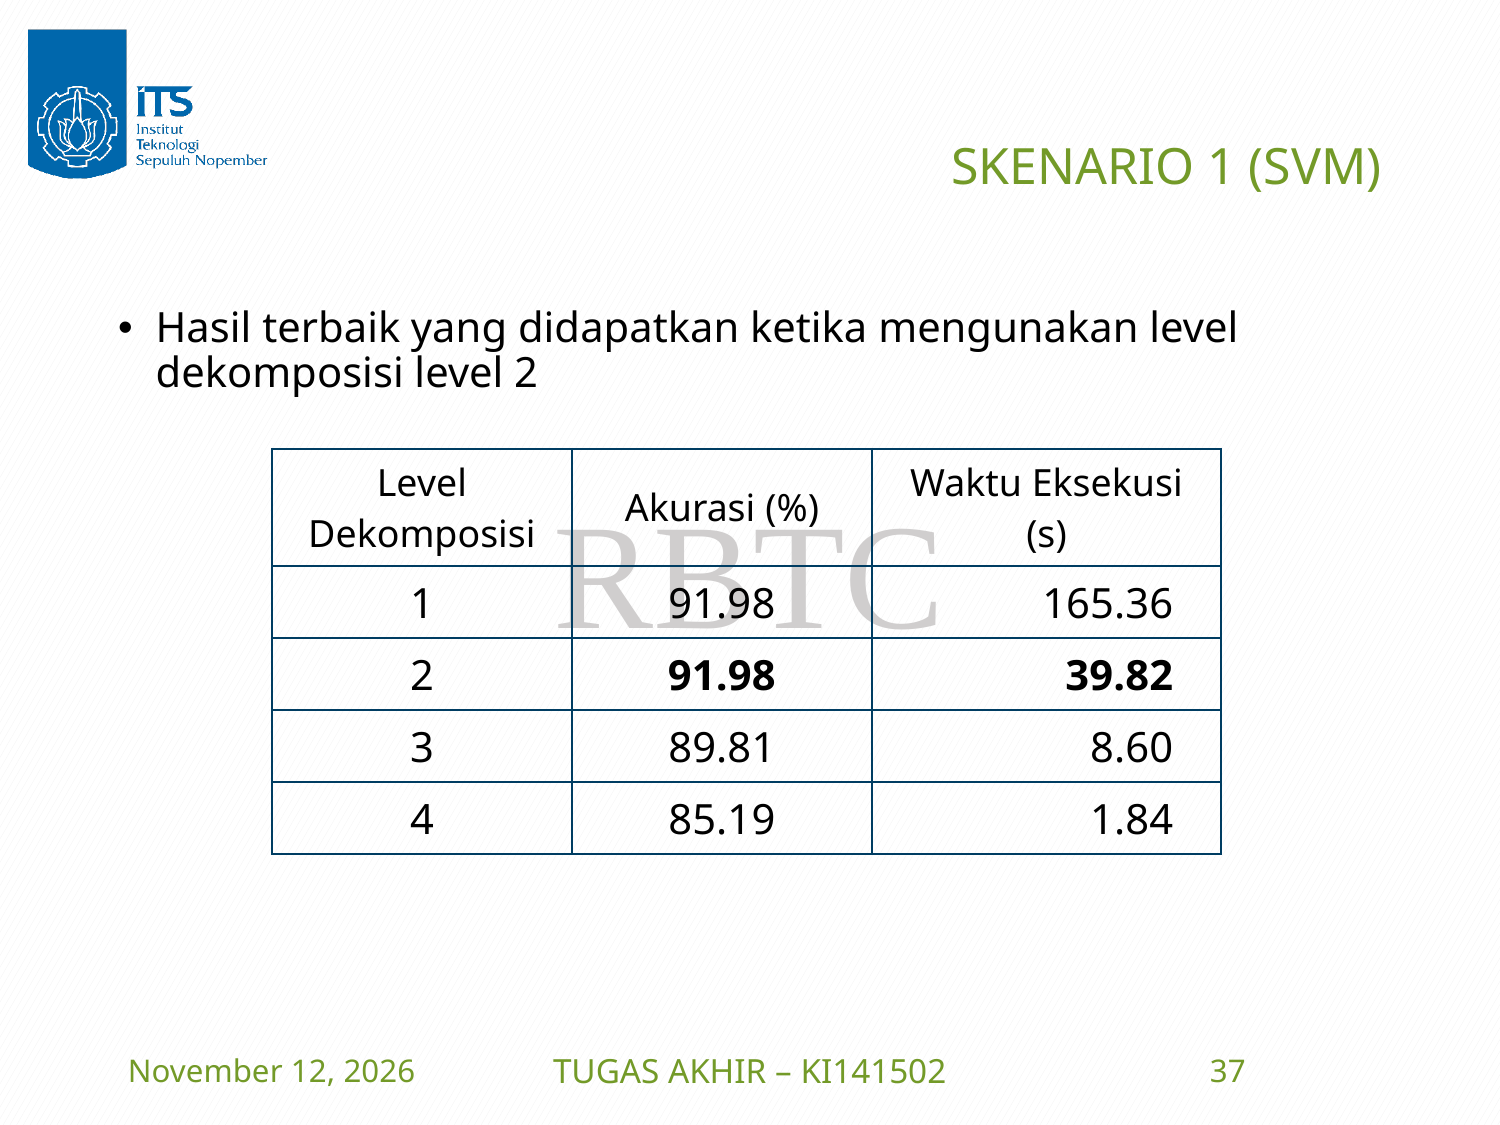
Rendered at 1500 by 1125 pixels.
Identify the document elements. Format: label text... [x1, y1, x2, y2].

table_cell 8.60 [873, 711, 1220, 781]
picture [19, 21, 274, 187]
table_cell 91.98 [573, 567, 871, 637]
table_cell 4 [273, 783, 571, 853]
title SKENARIO 1 (SVM) [103, 59, 1397, 278]
table_header Waktu Eksekusi (s) [873, 450, 1220, 565]
table_cell 165.36 [873, 567, 1220, 637]
table_cell 85.19 [573, 783, 871, 853]
table_cell 39.82 [873, 639, 1220, 709]
table_header Akurasi (%) [573, 450, 871, 565]
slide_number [103, 1042, 441, 1103]
table_cell 91.98 [573, 639, 871, 709]
list Hasil terbaik yang didapatkan ketika mengunakan level dekomposisi level 2 [103, 299, 1397, 1014]
table_cell 1 [273, 567, 571, 637]
table_cell 1.84 [873, 783, 1220, 853]
slide_number 37 [1059, 1042, 1397, 1103]
table_cell 89.81 [573, 711, 871, 781]
table_cell 2 [273, 639, 571, 709]
table_cell 3 [273, 711, 571, 781]
table_header Level Dekomposisi [273, 450, 571, 565]
footer TUGAS AKHIR – KI141502 [496, 1042, 1004, 1103]
